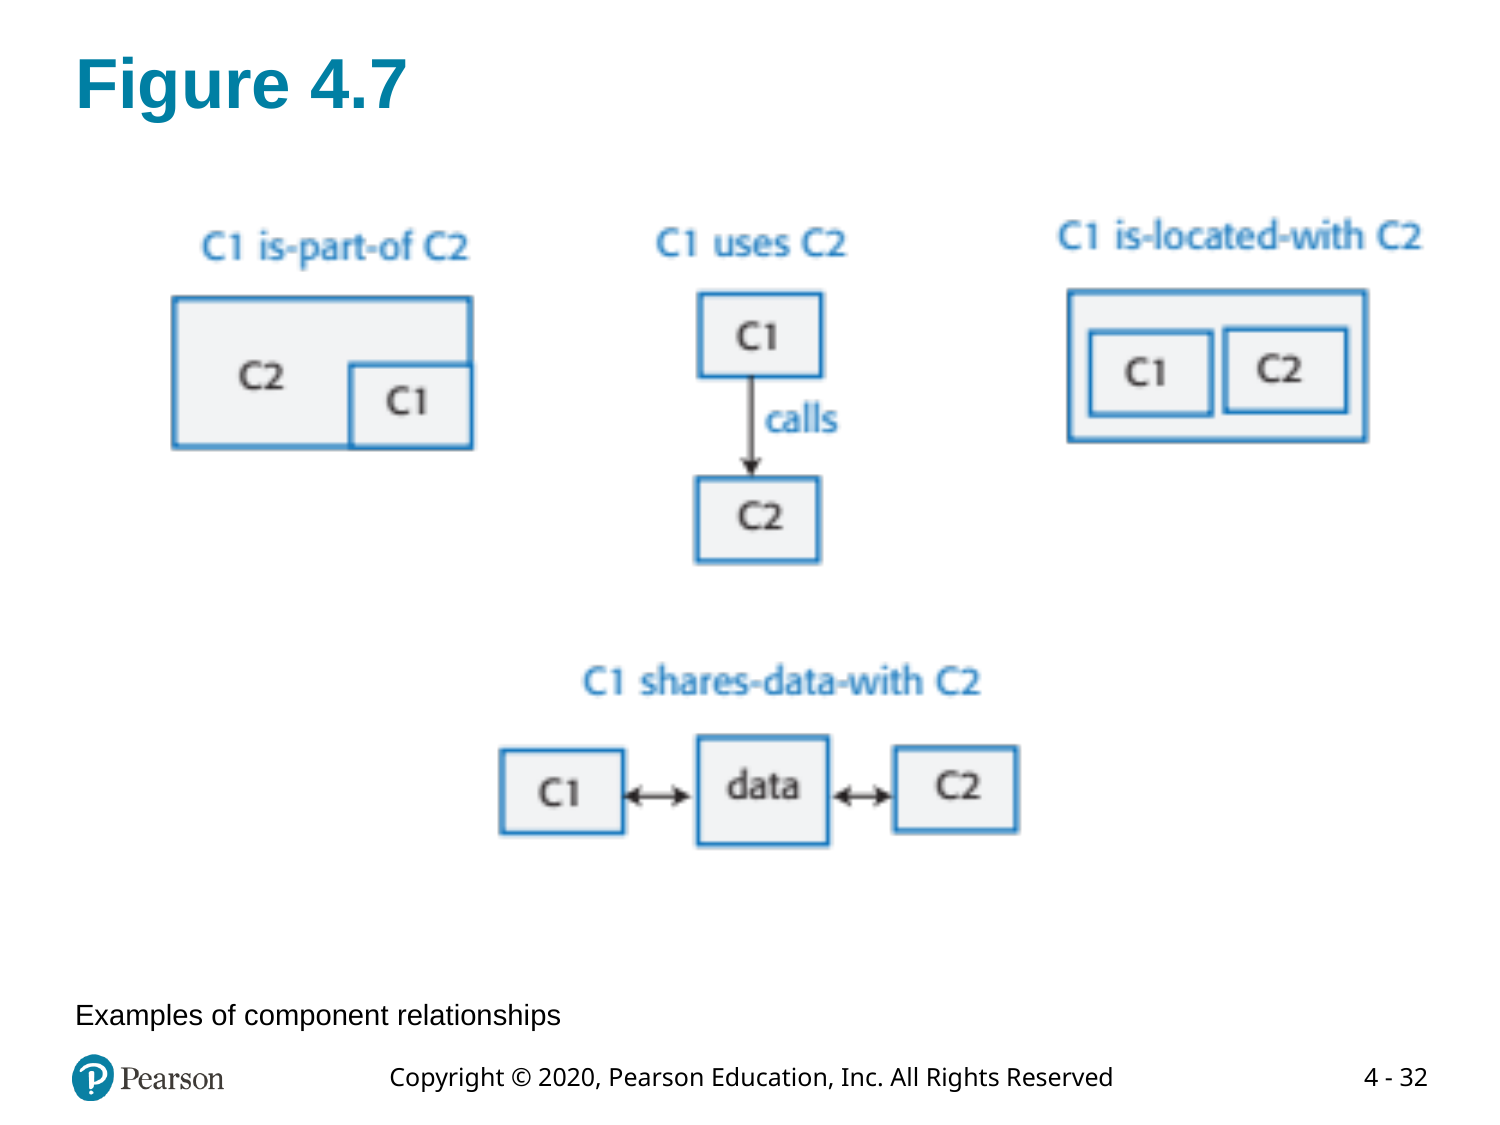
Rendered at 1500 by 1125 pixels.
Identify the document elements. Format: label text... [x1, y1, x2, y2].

picture [81, 1064, 107, 1089]
title Figure 4.7 [75, 37, 1425, 213]
list Examples of component relationships [75, 880, 1425, 1031]
picture [99, 1054, 224, 1101]
picture [149, 174, 1442, 881]
picture [72, 1054, 89, 1072]
picture [72, 1087, 83, 1101]
